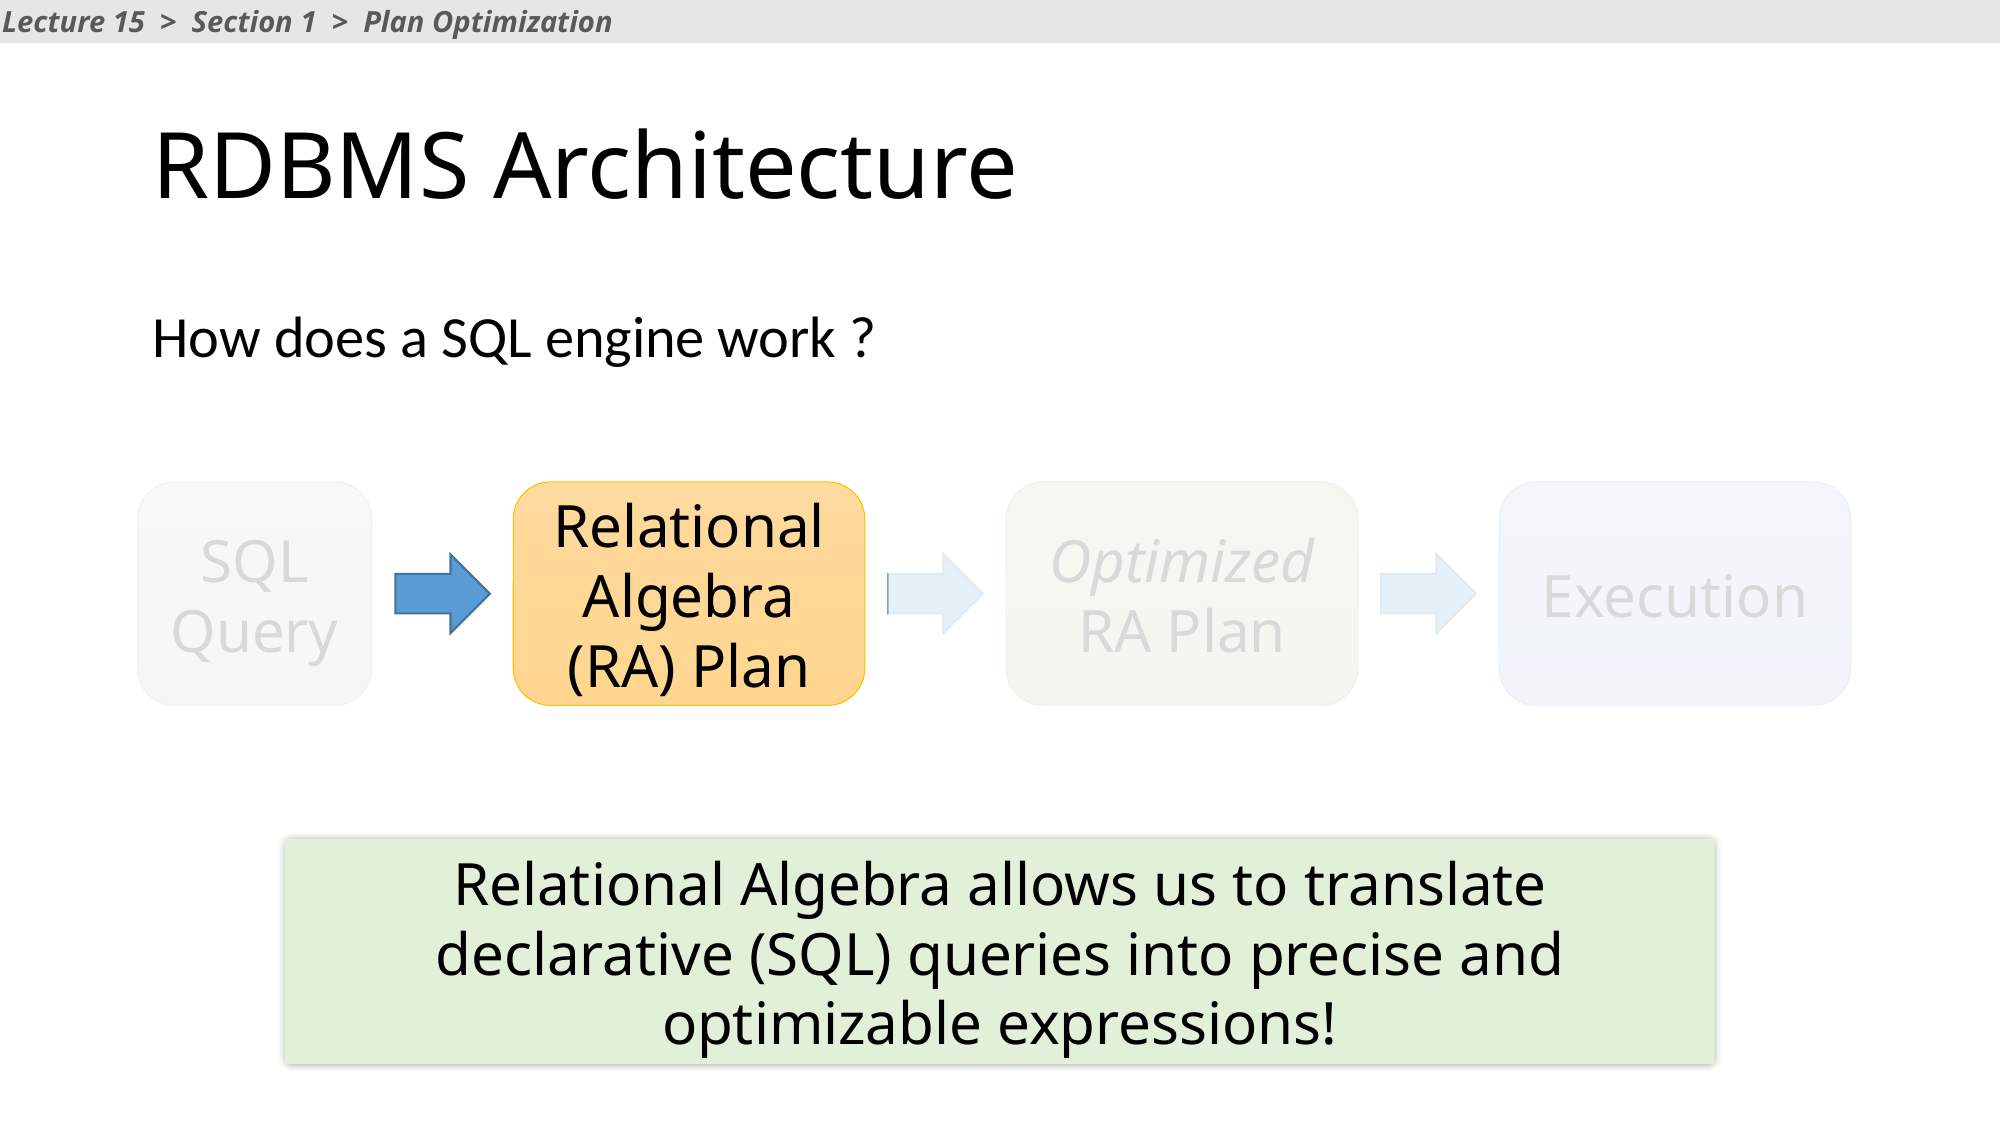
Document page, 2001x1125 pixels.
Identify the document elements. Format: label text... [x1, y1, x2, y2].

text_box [0, 0, 2000, 47]
title RDBMS Architecture [137, 59, 1863, 278]
text_box [81, 416, 382, 763]
text_box Relational Algebra (RA) Plan [512, 481, 866, 706]
text_box Relational Algebra allows us to translate declarative (SQL) queries into precise and optimizable expressions! [285, 839, 1715, 1064]
list How does a SQL engine work ? [137, 299, 1863, 399]
text_box [887, 419, 1906, 766]
text_box [394, 551, 492, 636]
